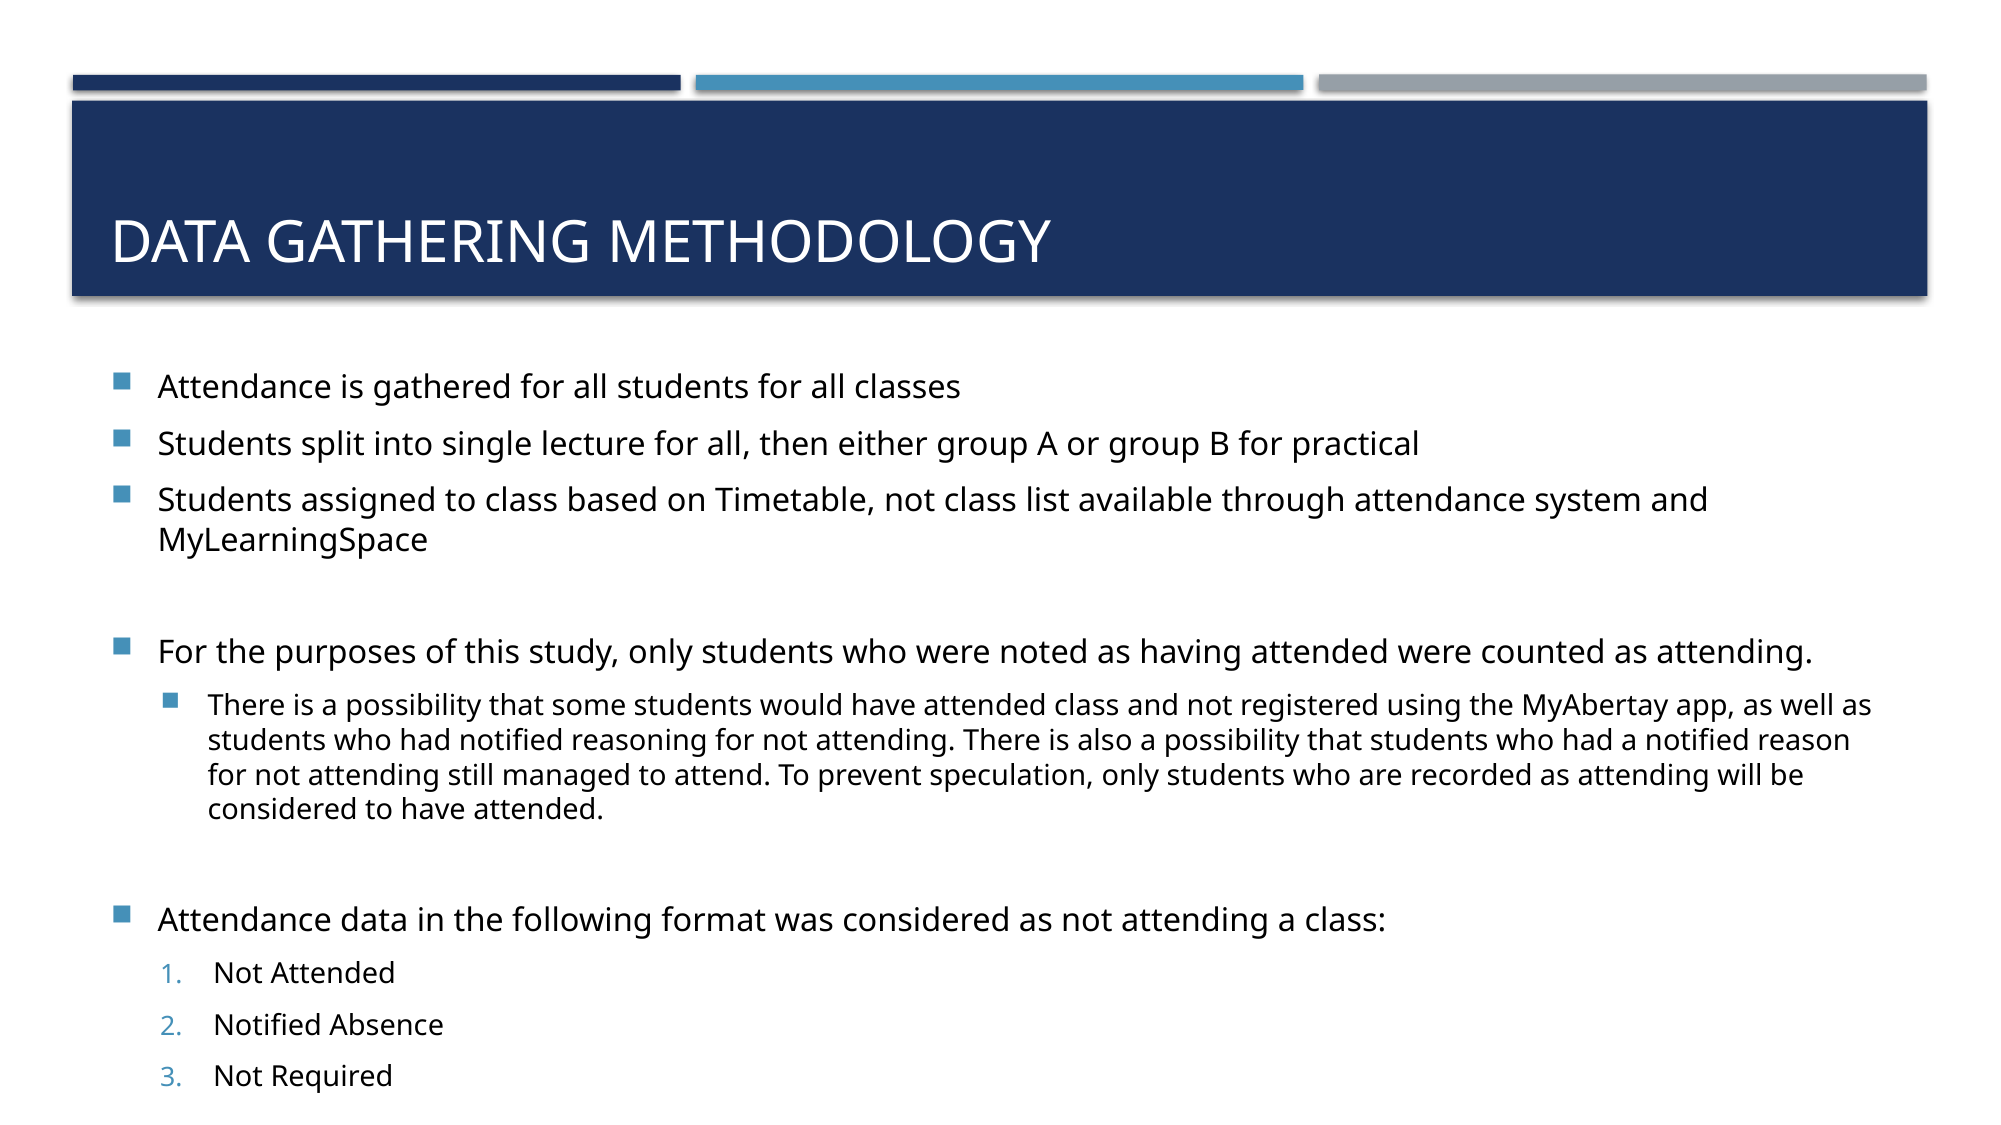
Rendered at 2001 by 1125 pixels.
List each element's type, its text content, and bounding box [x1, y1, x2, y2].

title Data Gathering methodology [95, 115, 1905, 282]
list Attendance is gathered for all students for all classes Students split into single lecture for all, then either group A or group B for practical Students assigned to class based on Timetable, not class list available through attendance system and MyLearningSpace For the purposes of this study, only students who were noted as having attended were counted as attending. There is a possibility that some students would have attended class and not registered using the MyAbertay app, as well as students who had notified reasoning for not attending. There is also a possibility that students who had a notified reason for not attending still managed to attend. To prevent speculation, only students who are recorded as attending will be considered to have attended. Attendance data in the following format was considered as not attending a class: Not Attended Notified Absence Not Required [95, 357, 1905, 1101]
